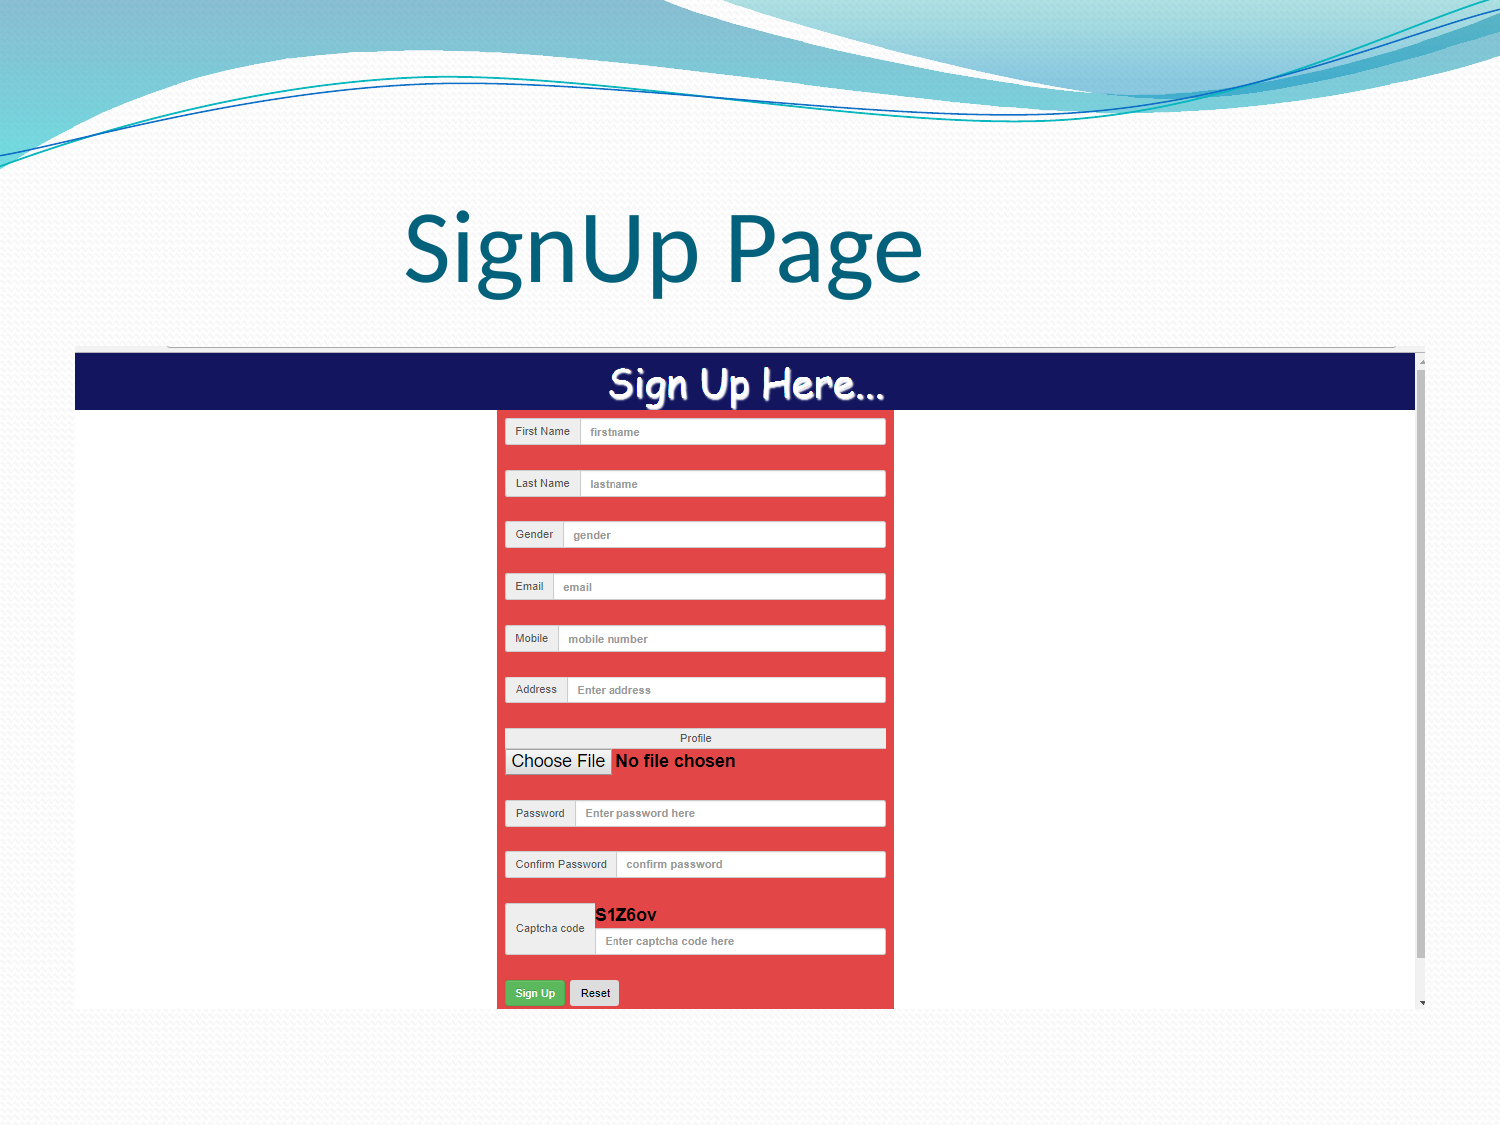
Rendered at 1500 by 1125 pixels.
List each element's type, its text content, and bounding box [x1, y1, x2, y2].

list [74, 346, 1426, 1009]
title SignUp Page [75, 115, 1425, 303]
